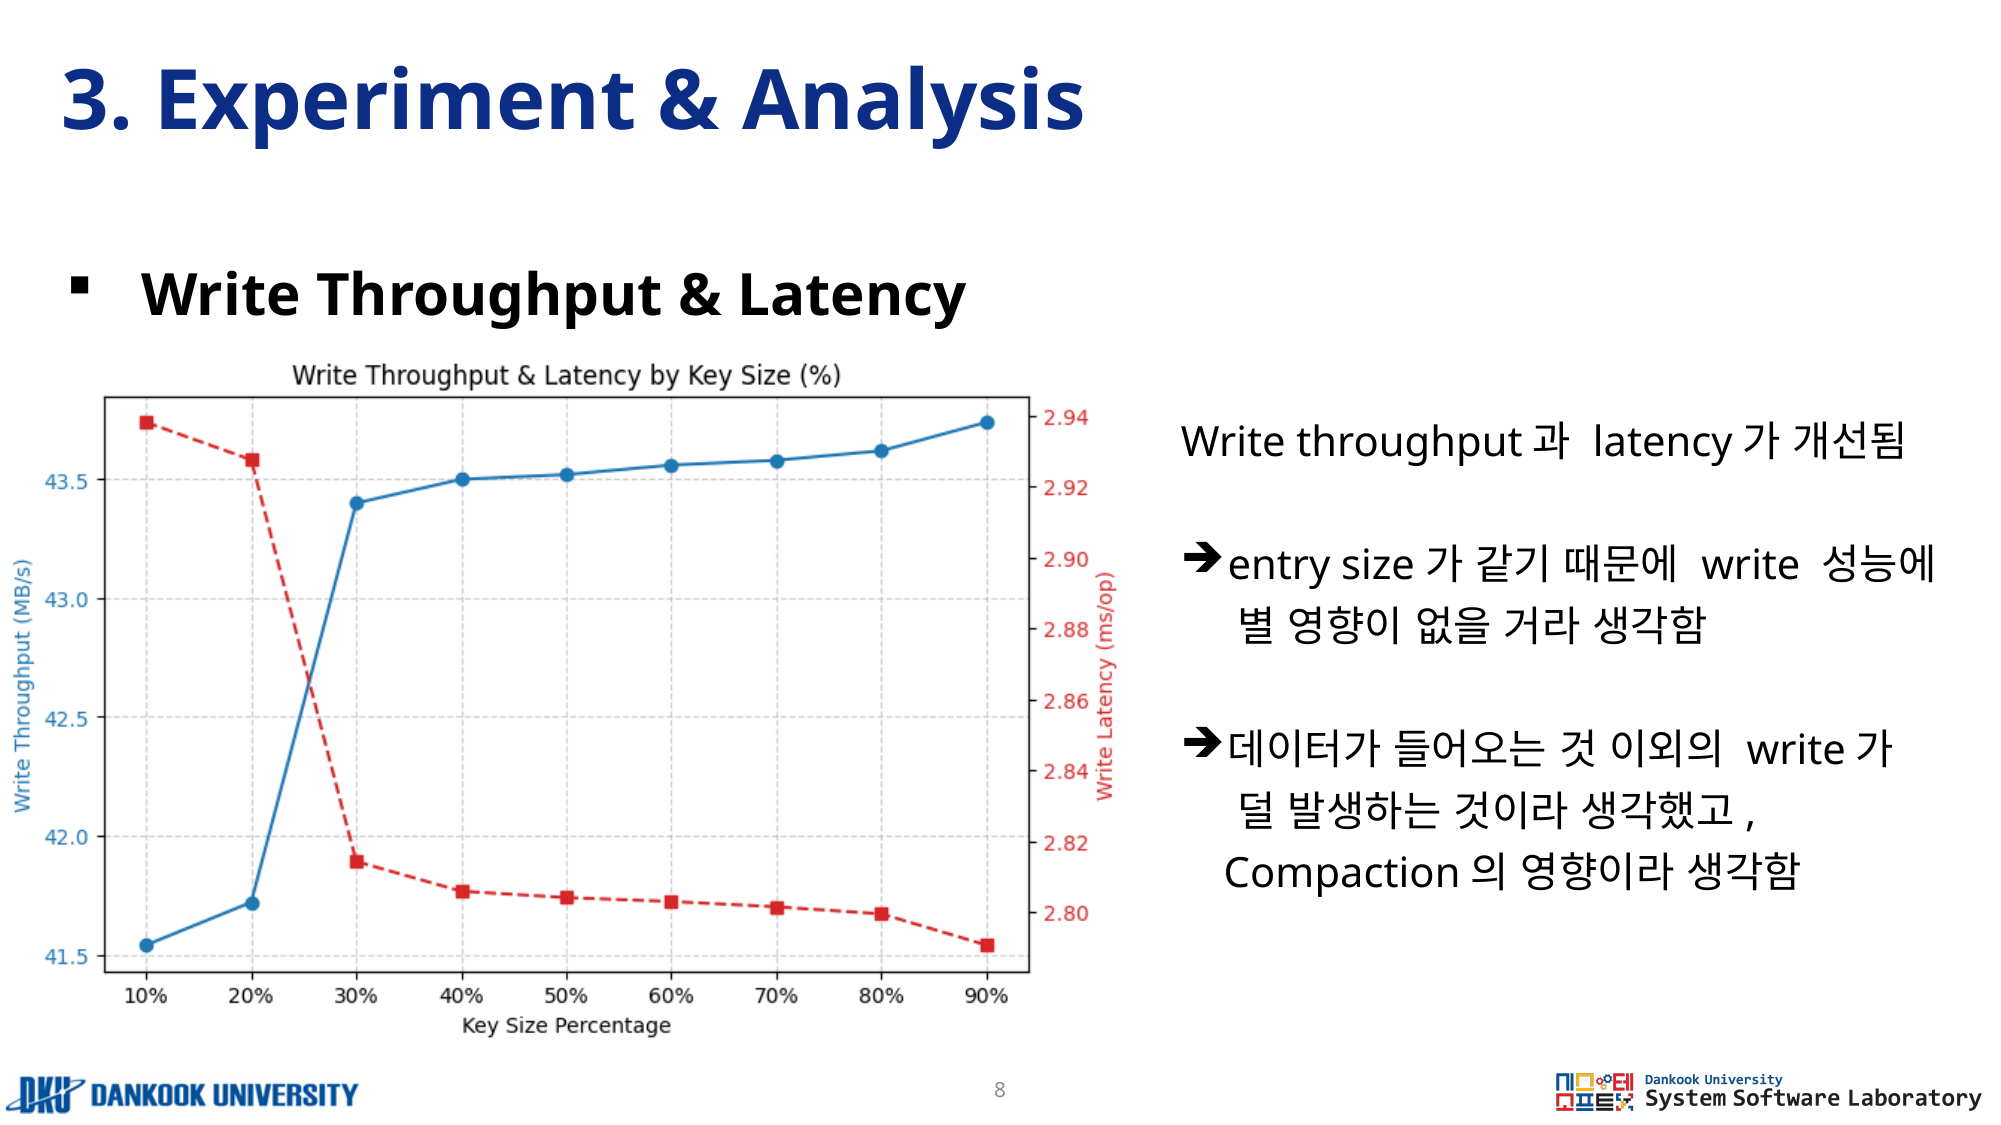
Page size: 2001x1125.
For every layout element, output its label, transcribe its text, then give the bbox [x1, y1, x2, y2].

picture [1548, 1064, 2001, 1125]
text_box Write Throughput & Latency [51, 236, 1949, 1067]
slide_number 8 [774, 1067, 1225, 1116]
picture [5, 1076, 359, 1114]
picture [0, 349, 1133, 1051]
title 3. Experiment & Analysis [46, 34, 1504, 171]
